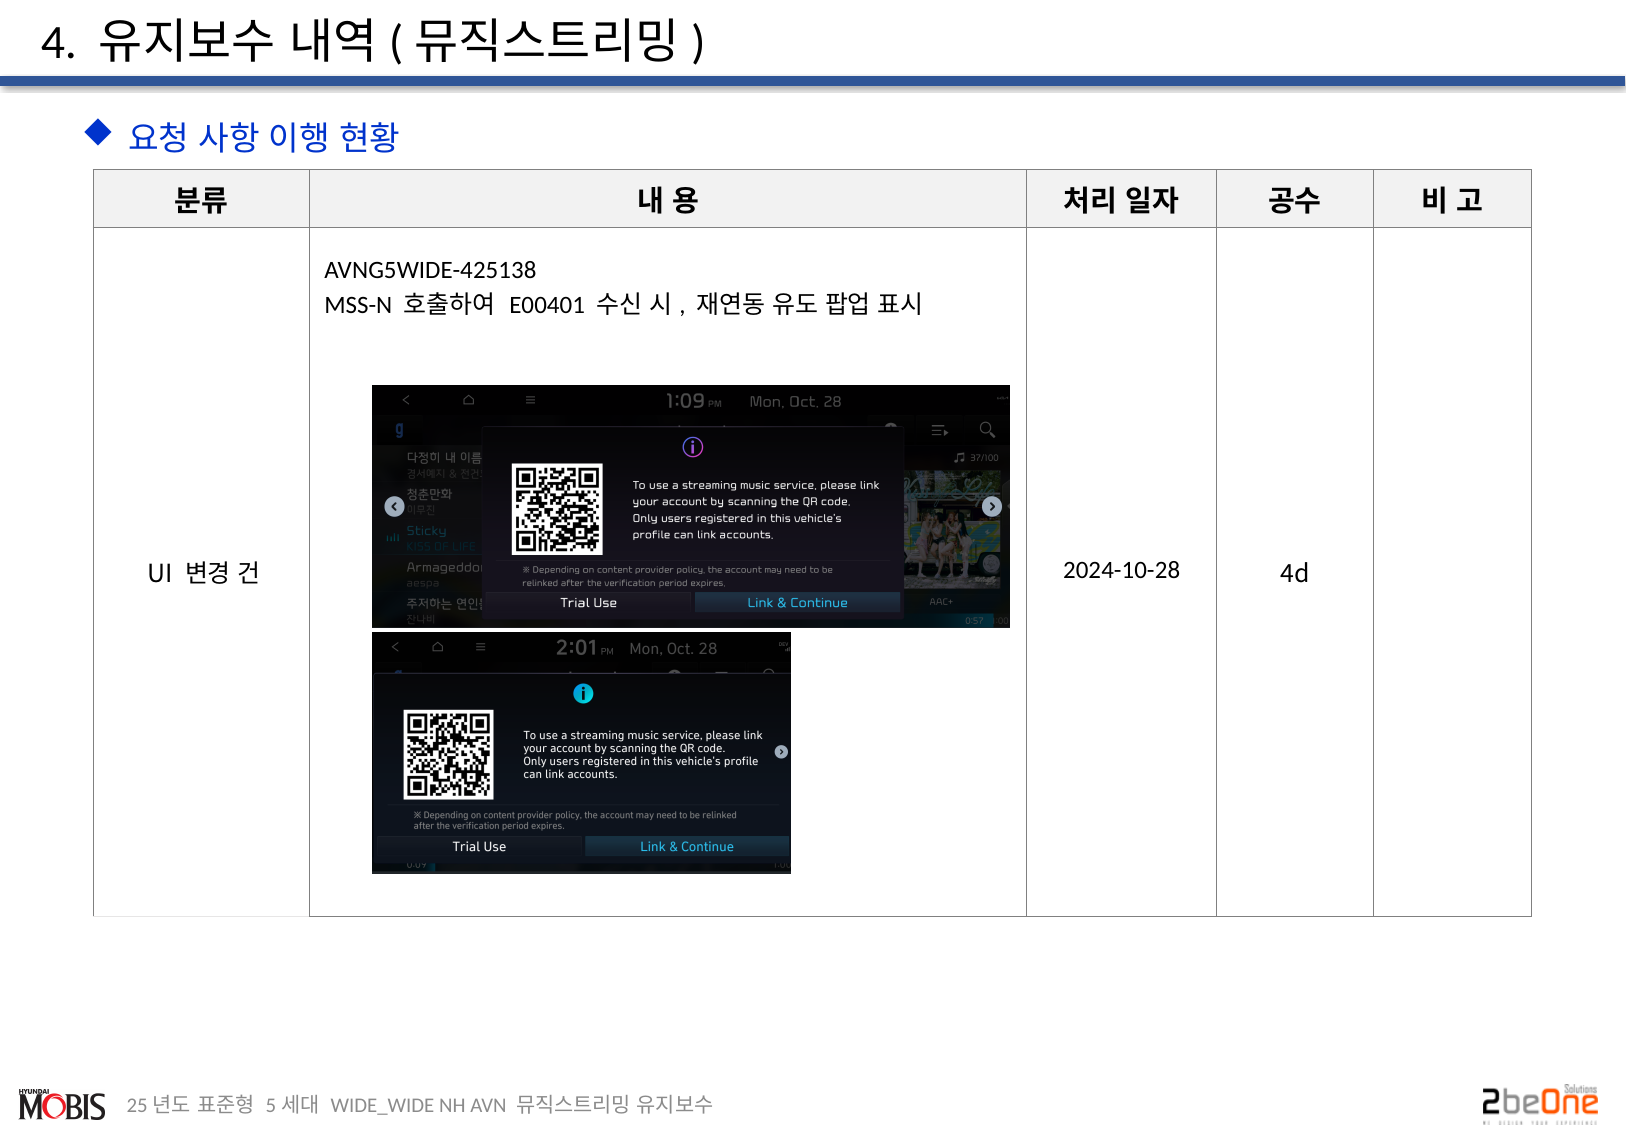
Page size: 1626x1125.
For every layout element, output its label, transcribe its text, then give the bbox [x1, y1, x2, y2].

table_header 분류 [94, 170, 309, 227]
table_cell UI 변경 건 [94, 228, 309, 916]
table_cell AVNG5WIDE-425138 MSS-N 호출하여 E00401 수신 시, 재연동 유도 팝업 표시 [310, 228, 1026, 916]
picture [18, 1089, 105, 1120]
picture [372, 632, 791, 874]
table_cell 4d [1217, 228, 1373, 916]
picture [372, 385, 1010, 628]
table_cell [1374, 228, 1531, 916]
table_header 내 용 [310, 170, 1026, 227]
table_header 공수 [1217, 170, 1373, 227]
text_box 요청 사항 이행 현황 [66, 109, 710, 165]
footer 25년도 표준형 5세대 WIDE_WIDE NH AVN 뮤직스트리밍 유지보수 [111, 1084, 782, 1124]
table_header 비 고 [1374, 170, 1531, 227]
title 4. 유지보수 내역(뮤직스트리밍) [25, 9, 1428, 77]
table_cell 2024-10-28 [1027, 228, 1216, 916]
table_header 처리 일자 [1027, 170, 1216, 227]
picture [1483, 1084, 1598, 1125]
